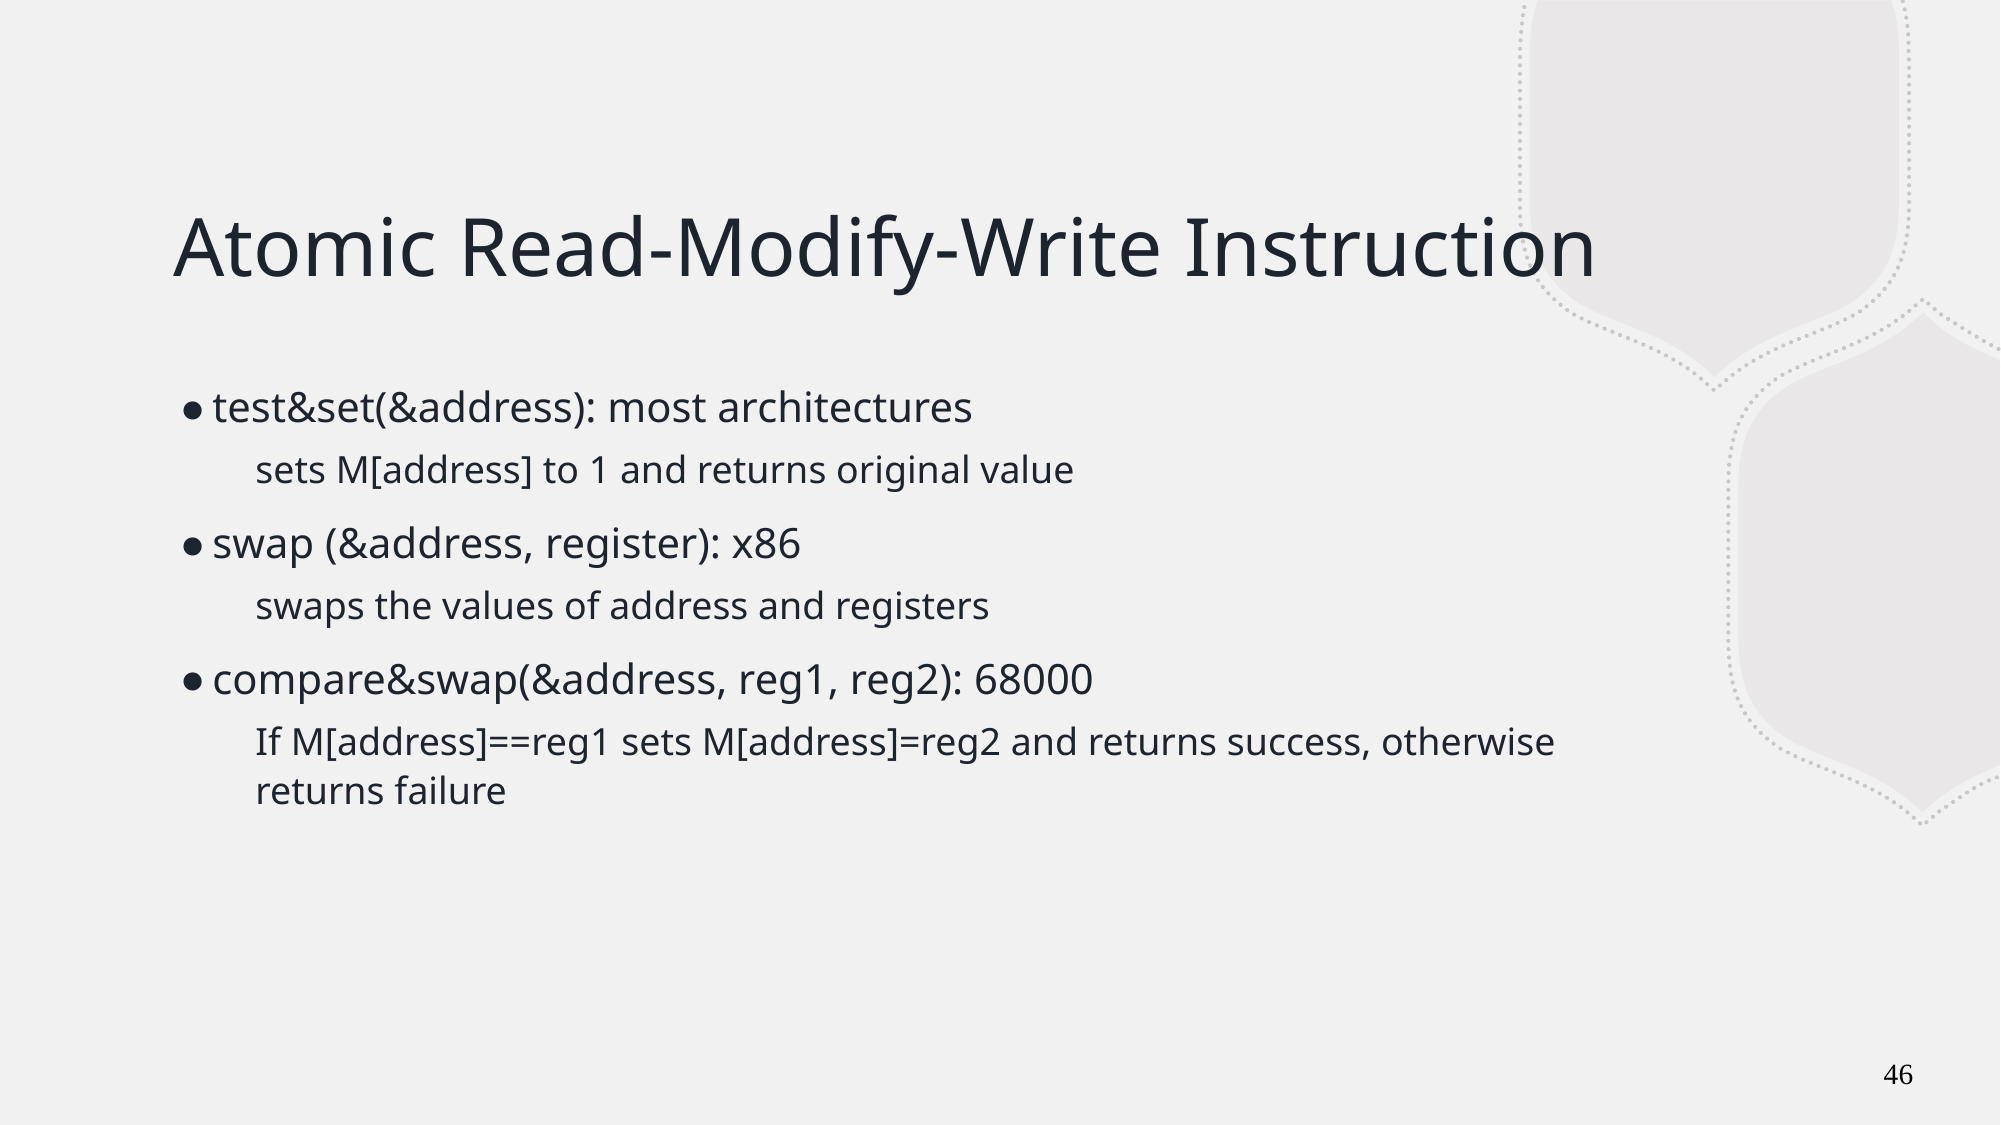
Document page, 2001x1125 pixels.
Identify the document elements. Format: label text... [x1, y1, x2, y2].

slide_number 46 [1843, 1042, 1929, 1103]
list test&set(&address): most architectures sets M[address] to 1 and returns original value swap (&address, register): x86 swaps the values of address and registers compare&swap(&address, reg1, reg2): 68000 If M[address]==reg1 sets M[address]=reg2 and returns success, otherwise returns failure [158, 368, 1648, 968]
title Atomic Read-Modify-Write Instruction [158, 157, 1648, 332]
